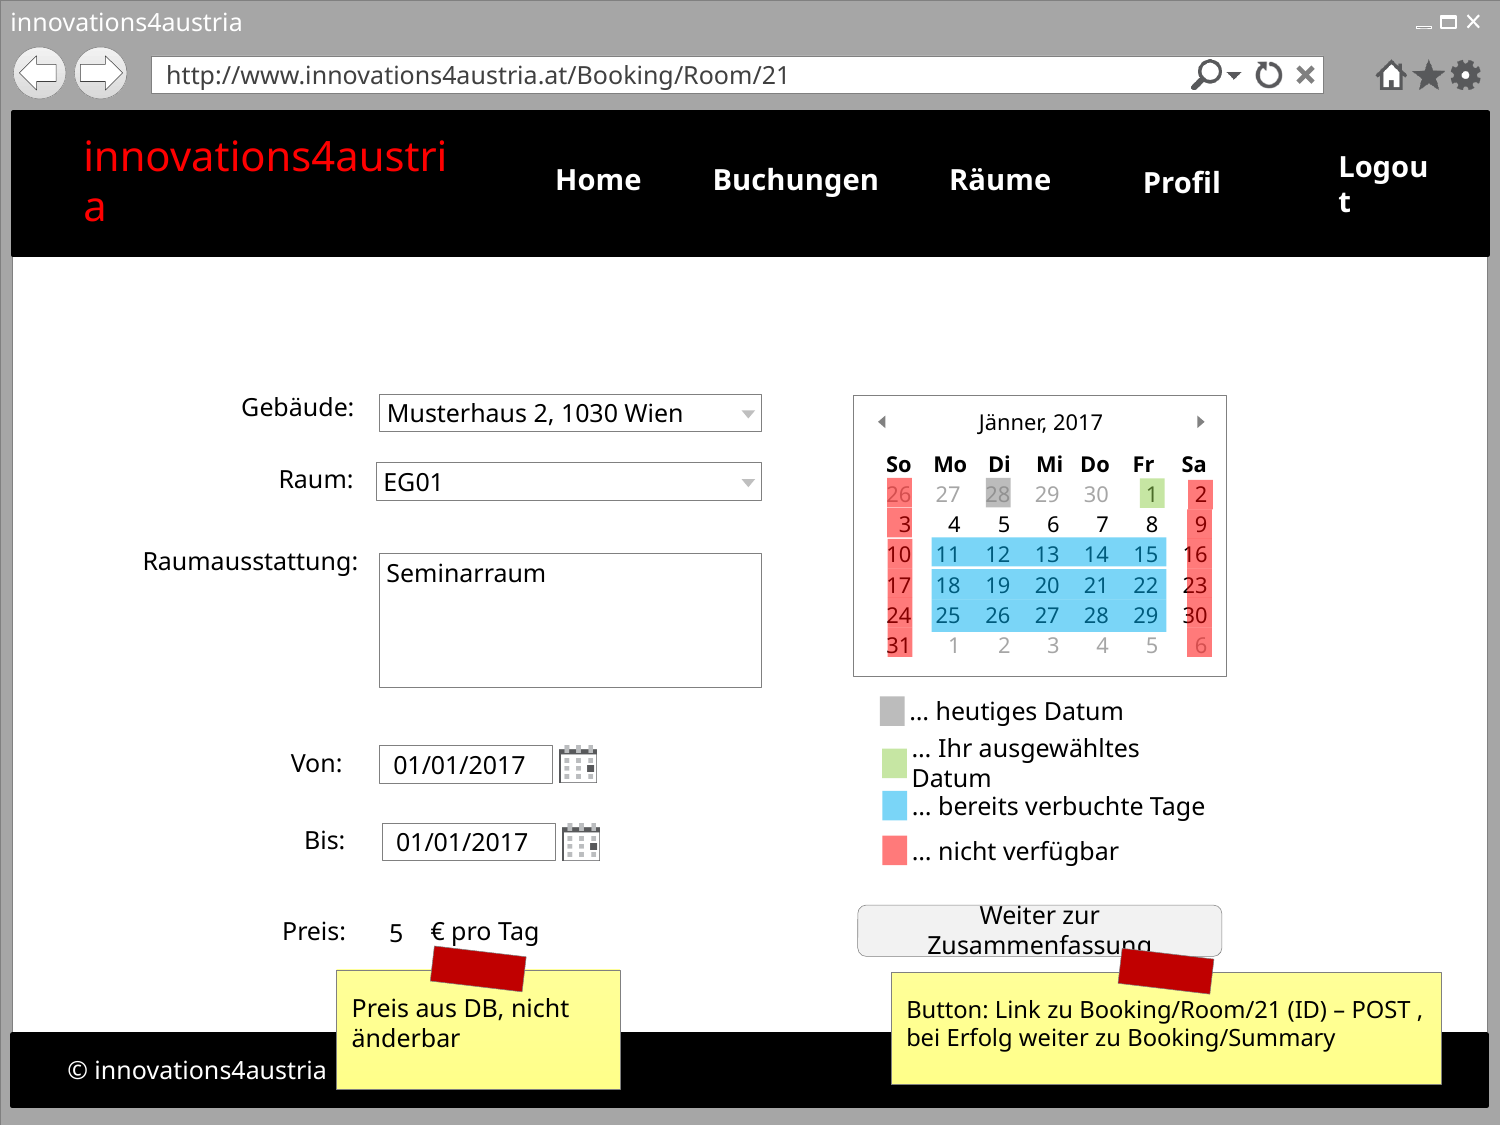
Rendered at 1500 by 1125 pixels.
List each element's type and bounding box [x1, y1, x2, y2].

text_box [379, 745, 597, 784]
text_box [375, 462, 762, 501]
text_box [379, 393, 762, 432]
text_box [0, 0, 1500, 1125]
text_box [336, 950, 621, 1090]
text_box [891, 953, 1442, 1085]
text_box [381, 822, 600, 861]
text_box [853, 394, 1227, 677]
